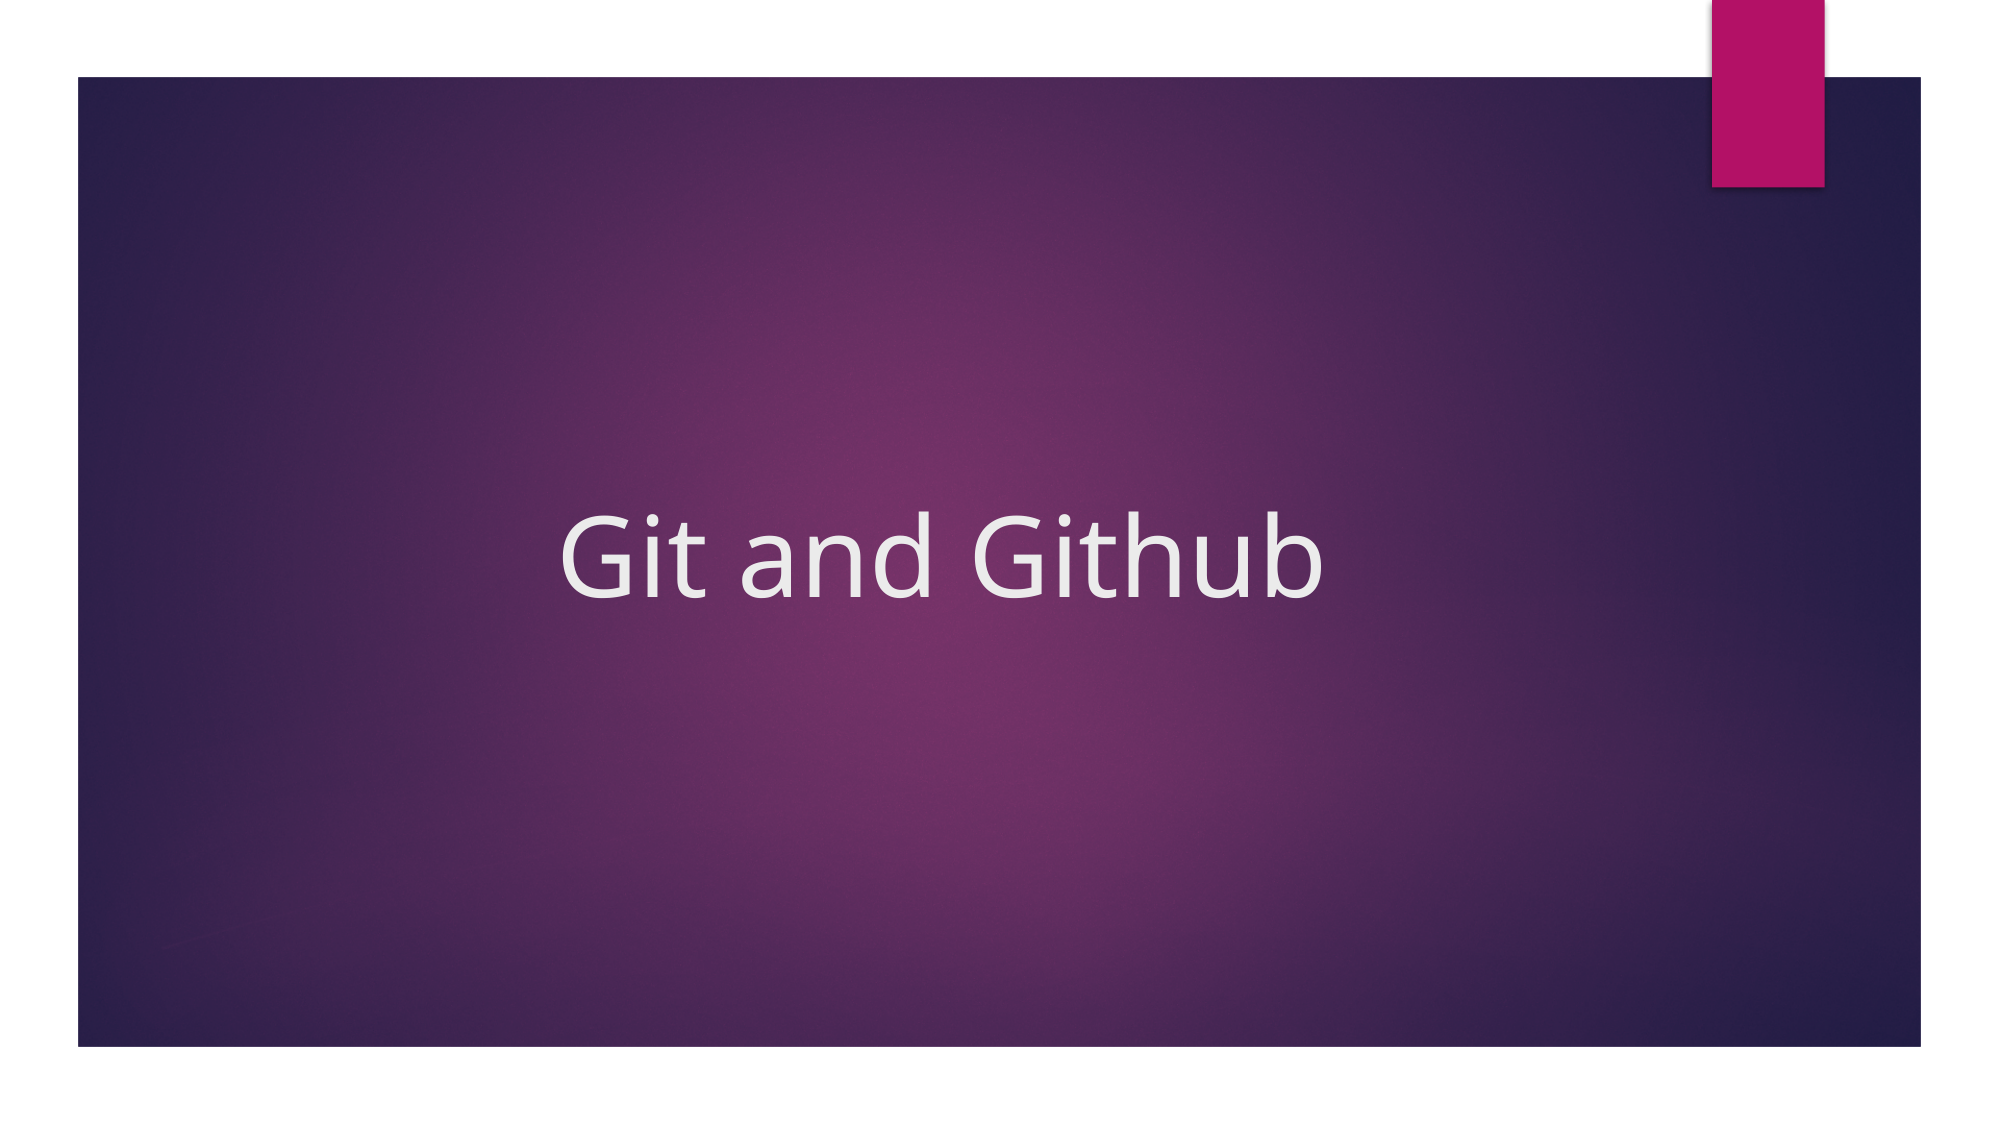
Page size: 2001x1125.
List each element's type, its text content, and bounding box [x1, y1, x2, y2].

title Git and Github [541, 187, 1990, 628]
